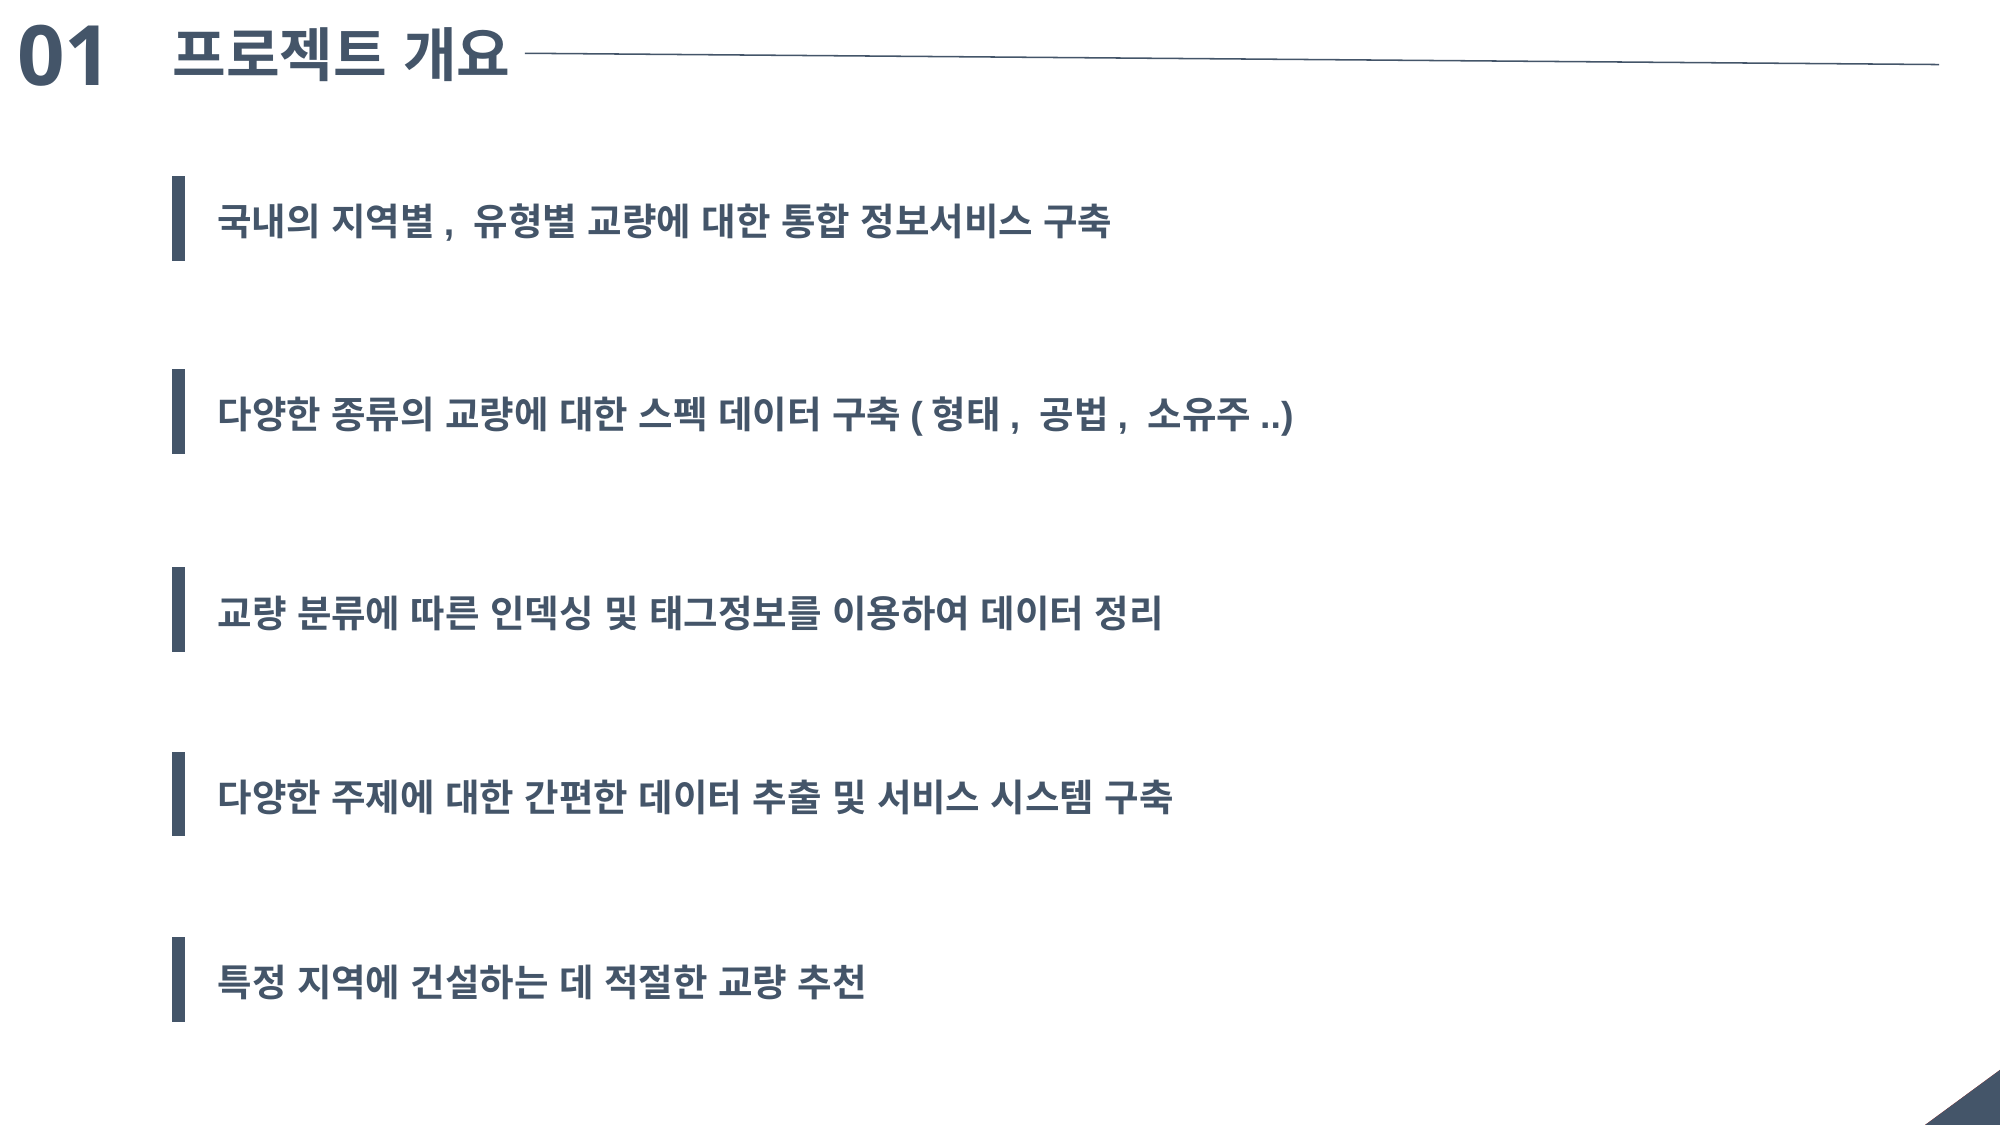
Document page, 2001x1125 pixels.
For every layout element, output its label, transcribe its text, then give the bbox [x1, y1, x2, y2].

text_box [543, 53, 1940, 65]
text_box 다양한 주제에 대한 간편한 데이터 추출 및 서비스 시스템 구축 [202, 766, 1302, 826]
text_box 01 [2, 0, 194, 110]
text_box 다양한 종류의 교량에 대한 스펙 데이터 구축(형태, 공법, 소유주..) [202, 384, 1361, 444]
text_box 특정 지역에 건설하는 데 적절한 교량 추천 [202, 951, 1302, 1012]
text_box 교량 분류에 따른 인덱싱 및 태그정보를 이용하여 데이터 정리 [202, 582, 1313, 642]
text_box [172, 567, 185, 652]
text_box [172, 369, 185, 454]
text_box [172, 937, 185, 1022]
text_box [172, 752, 185, 836]
text_box [172, 176, 185, 261]
text_box 프로젝트 개요 [157, 10, 525, 96]
text_box 국내의 지역별, 유형별 교량에 대한 통합 정보서비스 구축 [202, 190, 1420, 251]
